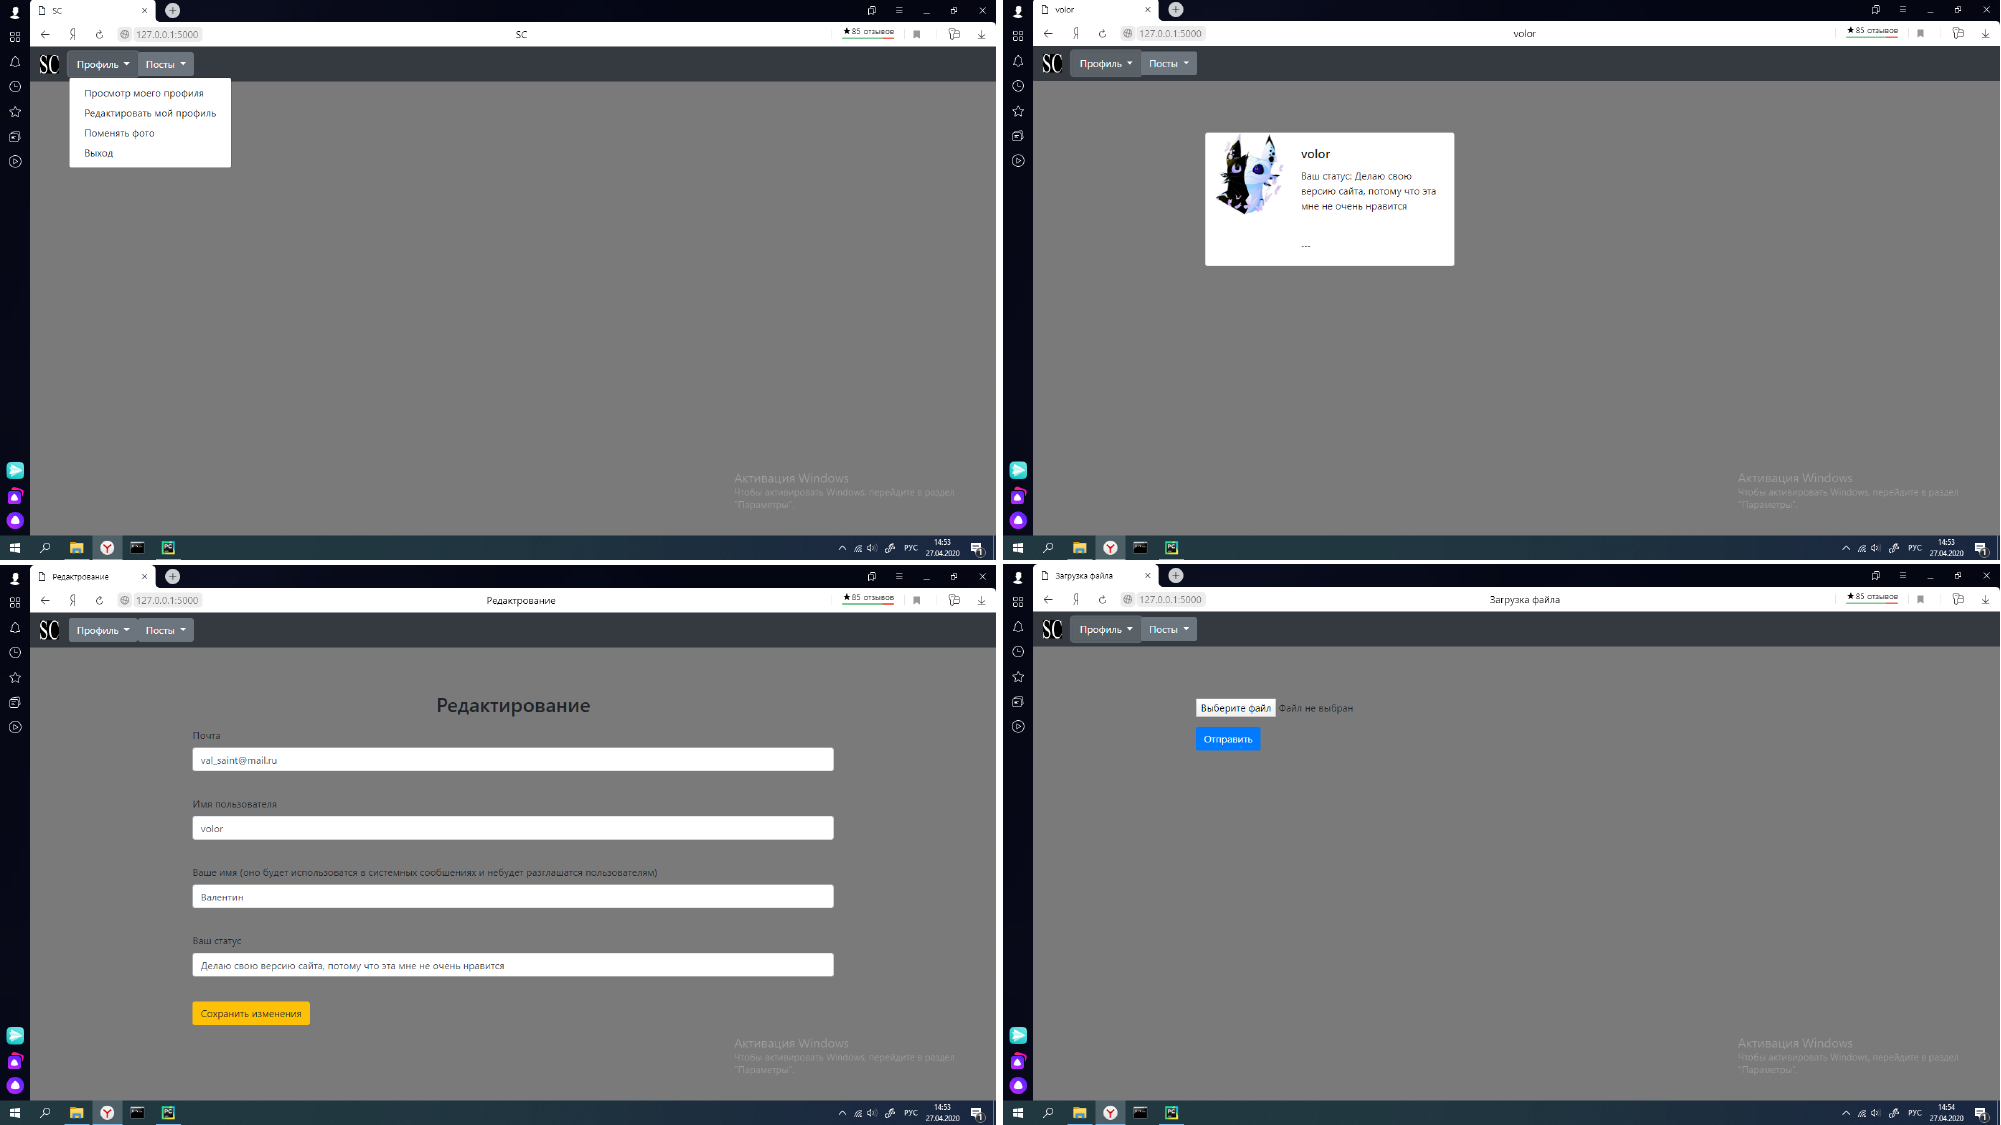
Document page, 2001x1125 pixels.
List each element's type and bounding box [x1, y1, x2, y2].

picture [0, 565, 996, 1125]
list [0, 0, 996, 560]
picture [1002, 564, 2000, 1125]
picture [1002, 0, 2000, 560]
